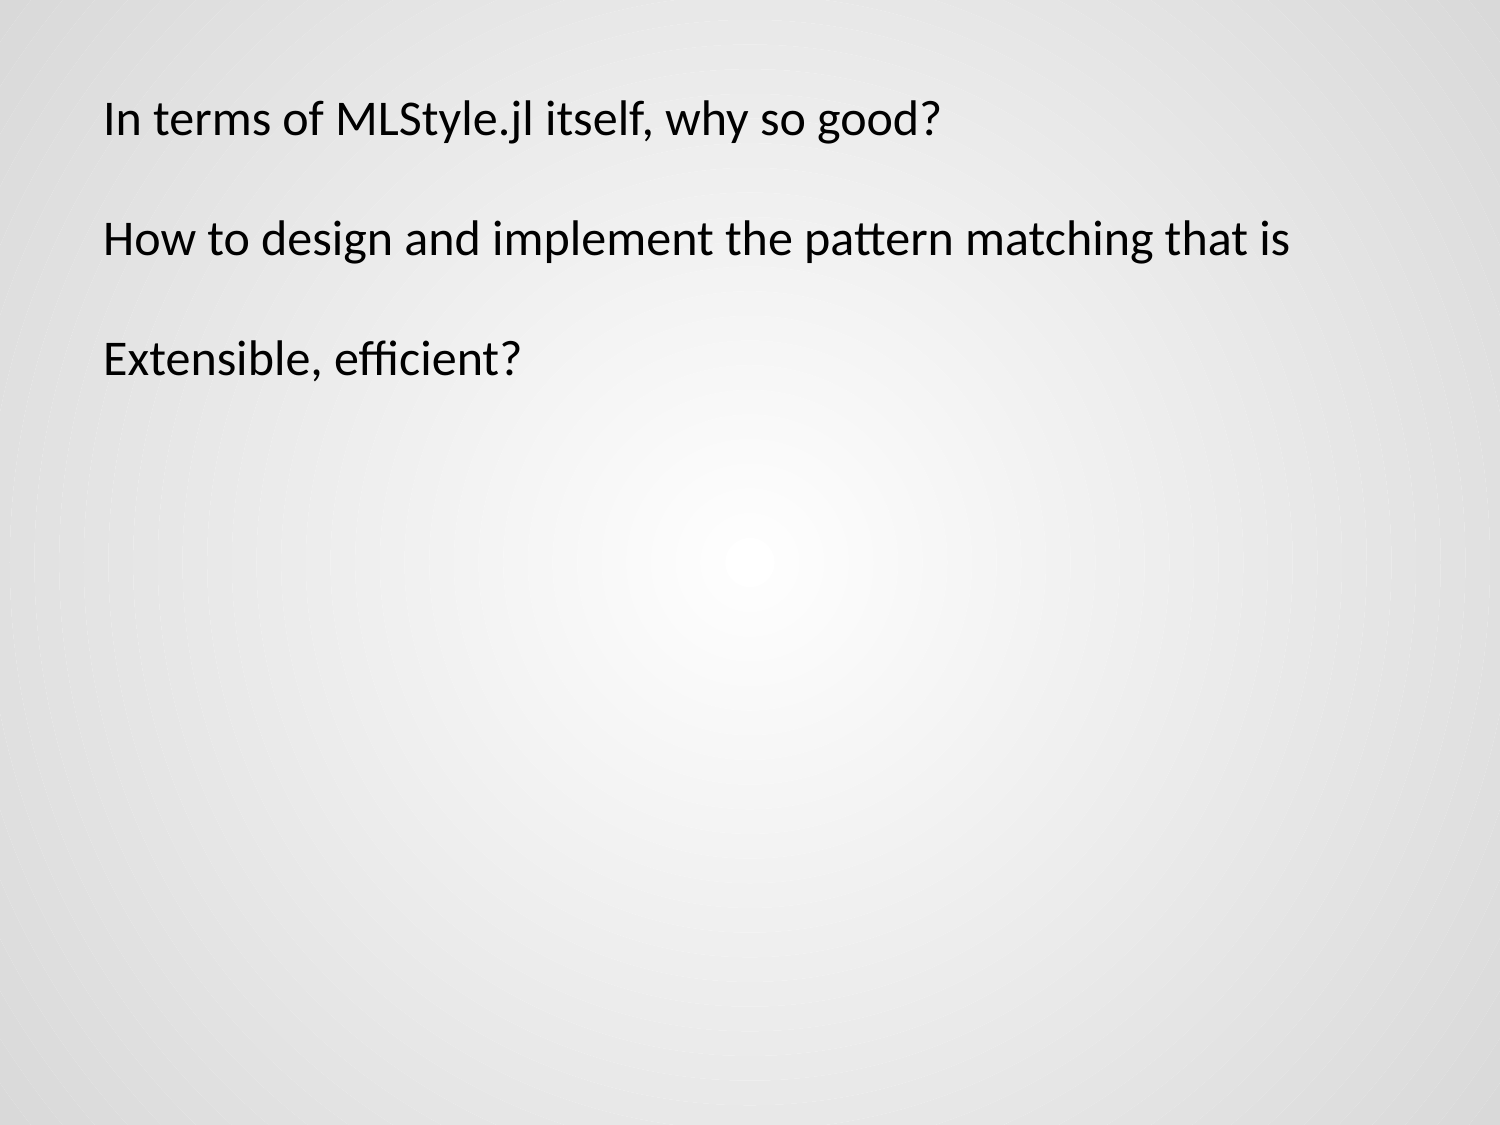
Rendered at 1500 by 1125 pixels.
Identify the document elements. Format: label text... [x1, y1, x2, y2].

text_box In terms of MLStyle.jl itself, why so good? How to design and implement the pattern matching that is Extensible, efficient? [88, 78, 1412, 393]
